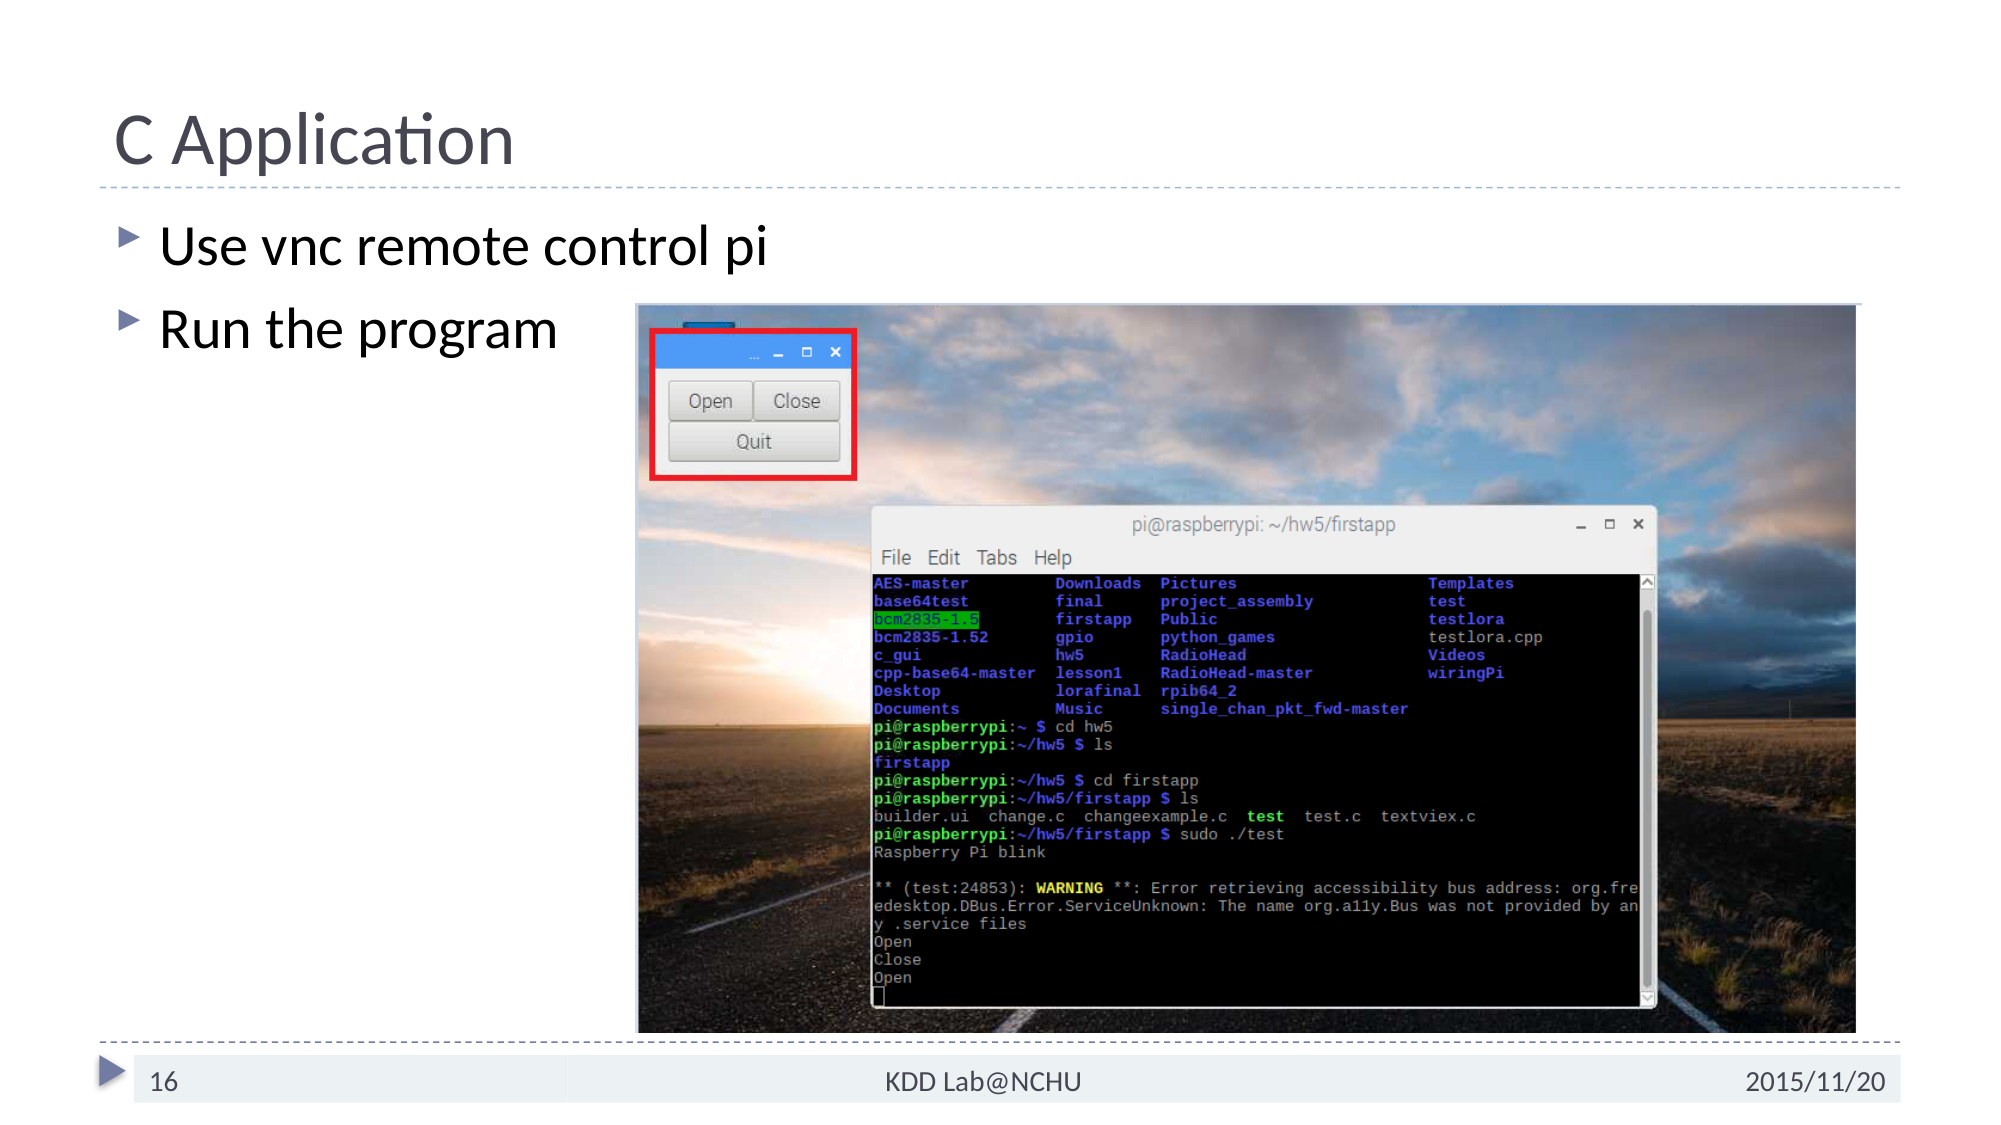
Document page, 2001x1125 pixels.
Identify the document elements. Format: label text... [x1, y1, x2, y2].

footer KDD Lab@NCHU [568, 1055, 1401, 1103]
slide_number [1401, 1055, 1901, 1103]
picture [635, 302, 1862, 1033]
list Use vnc remote control pi Run the program [99, 200, 1900, 1010]
slide_number 16 [133, 1055, 568, 1103]
title C Application [99, 24, 1900, 188]
